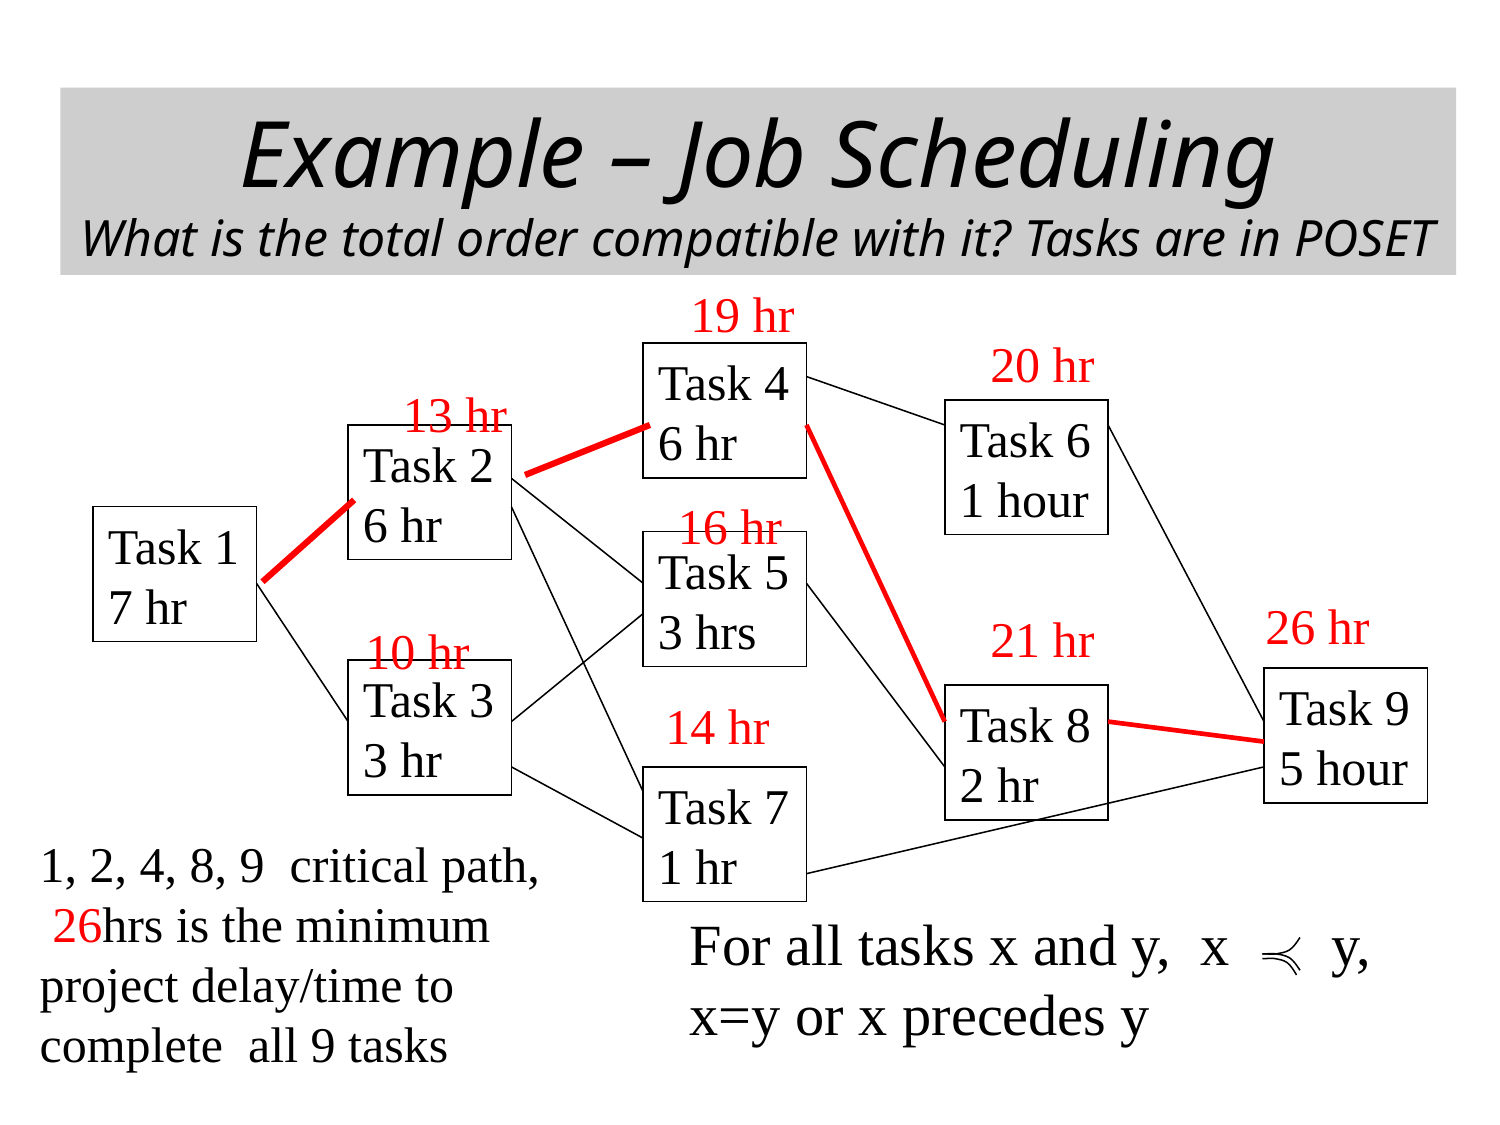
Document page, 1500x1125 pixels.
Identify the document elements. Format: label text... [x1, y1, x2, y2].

text_box Task 3 3 hr [348, 660, 512, 795]
text_box Task 4 6 hr [643, 343, 807, 478]
text_box 14 hr [650, 687, 785, 763]
text_box 13 hr [388, 374, 523, 450]
text_box 21 hr [975, 599, 1110, 675]
title Example – Job Scheduling What is the total order compatible with it? Tasks are in POSET [59, 86, 1457, 276]
text_box 20 hr [975, 324, 1110, 400]
text_box 26 hr [1250, 587, 1385, 663]
text_box 16 hr [663, 487, 798, 563]
text_box 19 hr [675, 274, 810, 350]
text_box Task 6 1 hour [944, 399, 1108, 535]
text_box Task 9 5 hour [1264, 668, 1428, 803]
text_box For all tasks x and y, x y, x=y or x precedes y [674, 899, 1438, 1055]
text_box Task 2 6 hr [348, 424, 512, 560]
text_box 10 hr [350, 612, 485, 688]
text_box Task 5 3 hrs [643, 531, 807, 667]
text_box 1, 2, 4, 8, 9 critical path, 26hrs is the minimum project delay/time to complete all 9 tasks [24, 824, 563, 1080]
text_box Task 1 7 hr [93, 506, 257, 642]
text_box Task 8 2 hr [944, 685, 1108, 820]
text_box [1262, 937, 1301, 976]
text_box Task 7 1 hr [643, 766, 807, 902]
